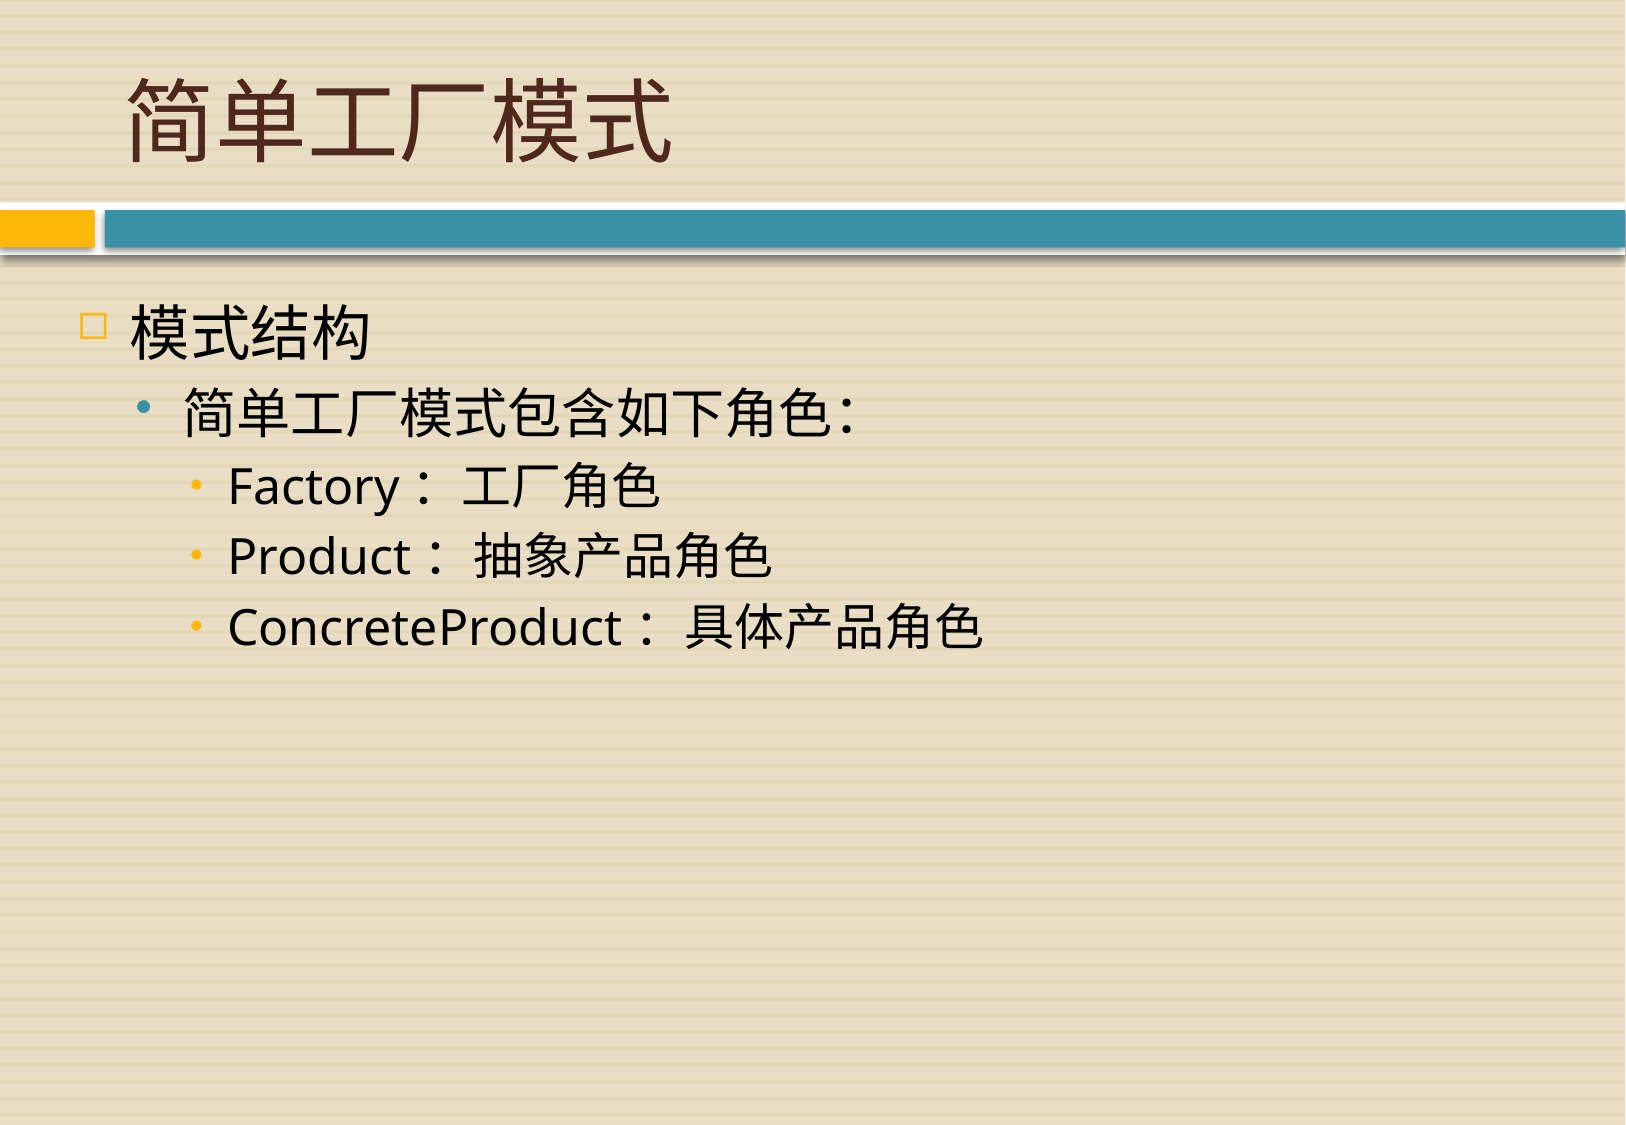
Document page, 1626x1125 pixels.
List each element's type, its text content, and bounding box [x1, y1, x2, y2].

title 简单工厂模式 [108, 37, 1558, 200]
text_box 模式结构 简单工厂模式包含如下角色： Factory：工厂角色 Product：抽象产品角色 ConcreteProduct：具体产品角色 [62, 287, 1438, 963]
